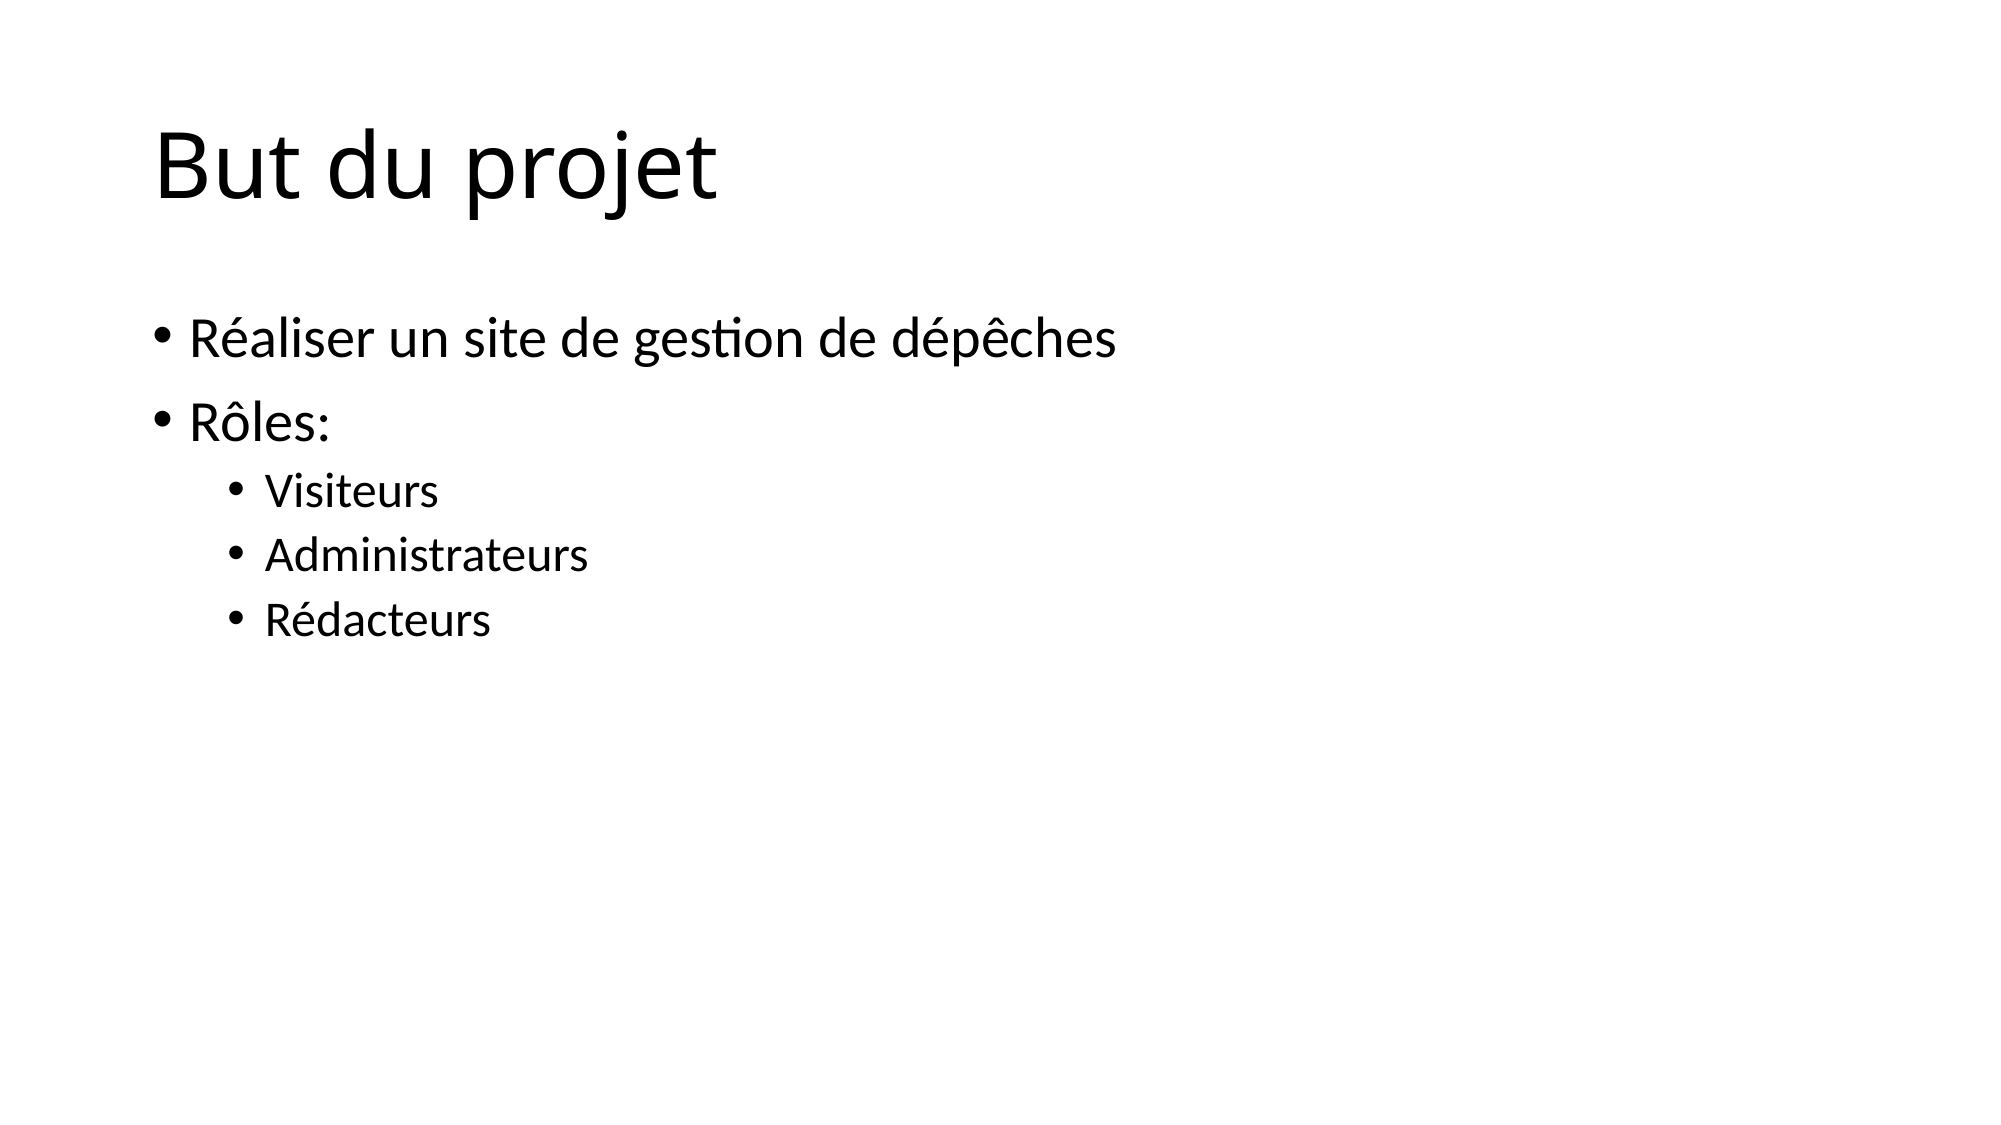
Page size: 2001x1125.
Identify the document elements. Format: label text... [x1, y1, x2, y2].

title But du projet [137, 59, 1863, 278]
list Réaliser un site de gestion de dépêches Rôles: Visiteurs Administrateurs Rédacteurs [137, 299, 1863, 1014]
